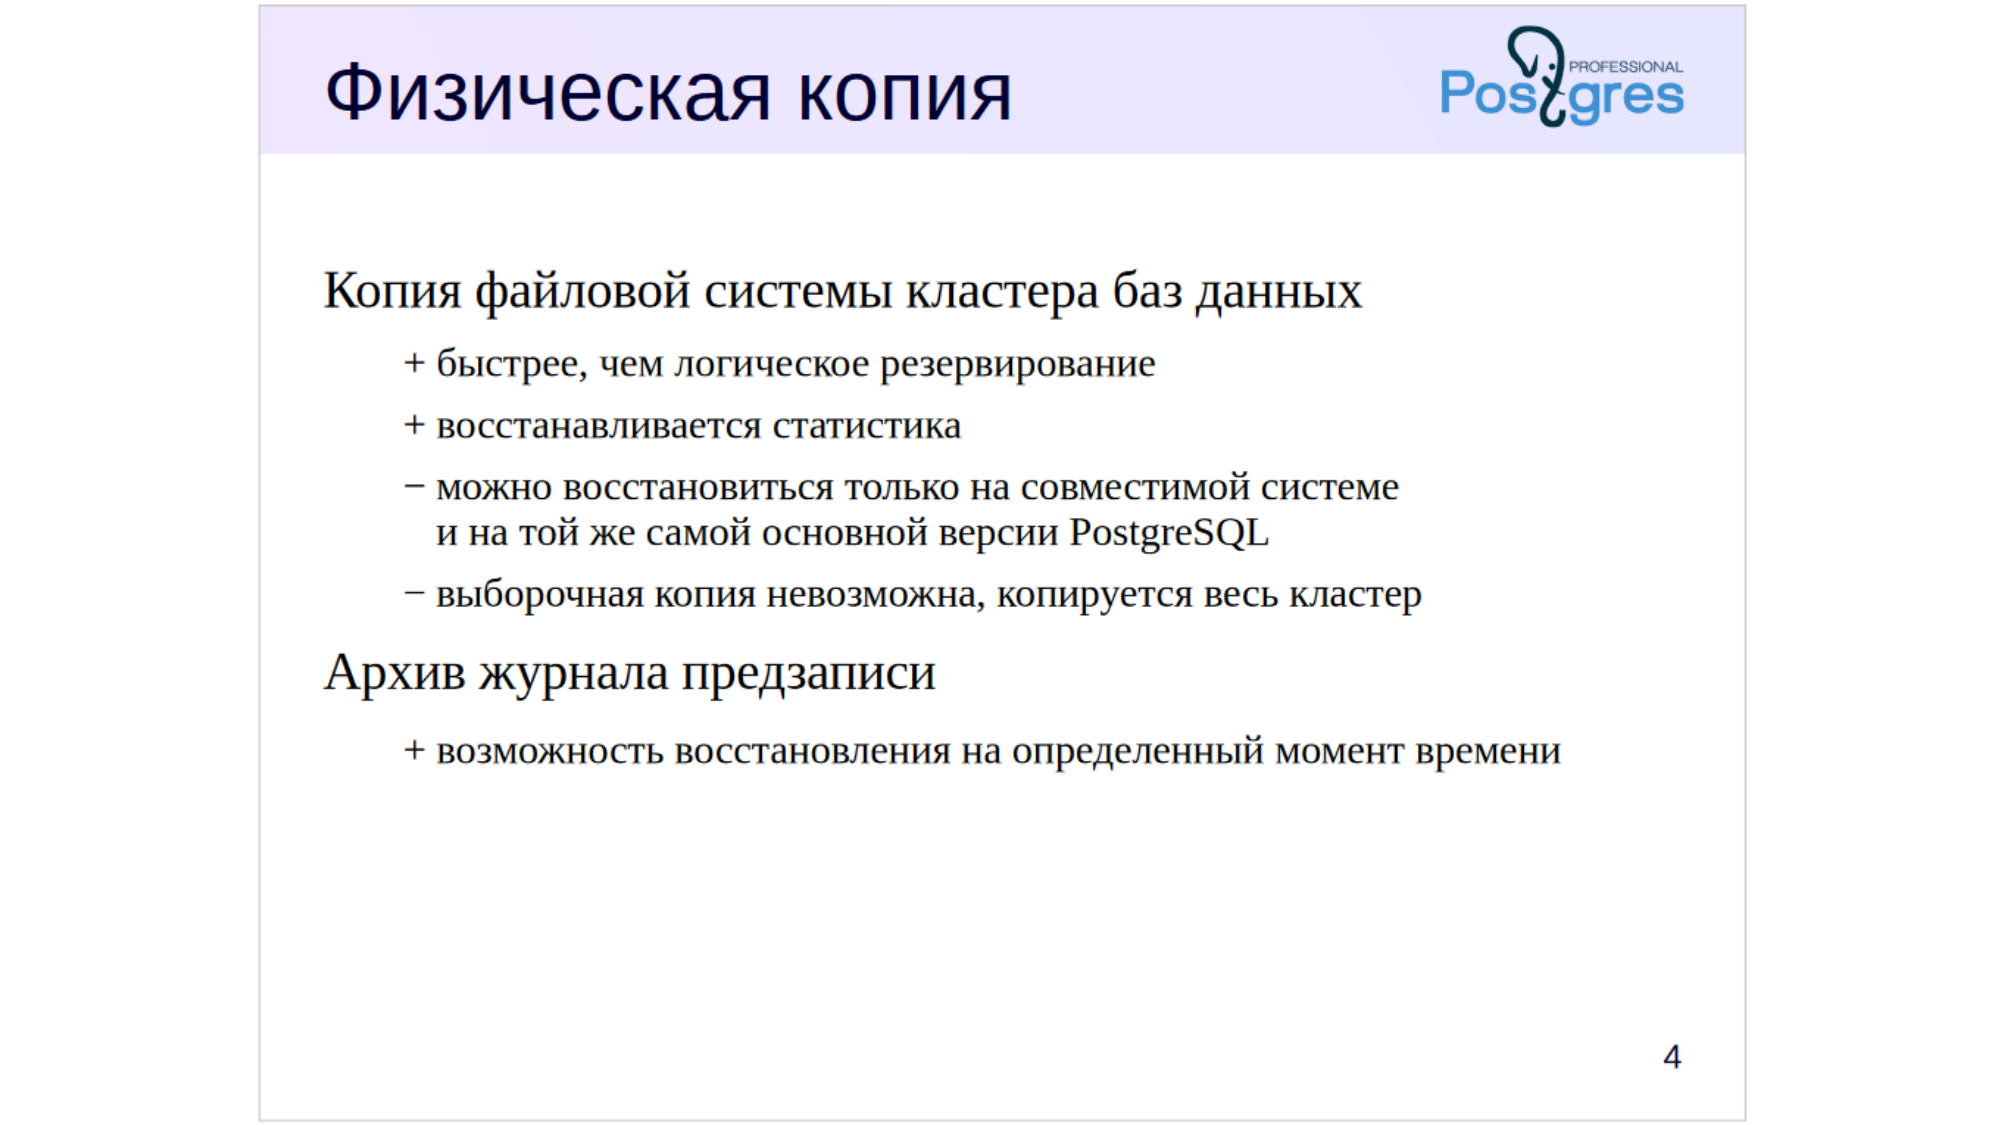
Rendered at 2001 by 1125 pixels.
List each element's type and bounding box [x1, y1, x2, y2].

picture [249, 0, 1751, 1125]
